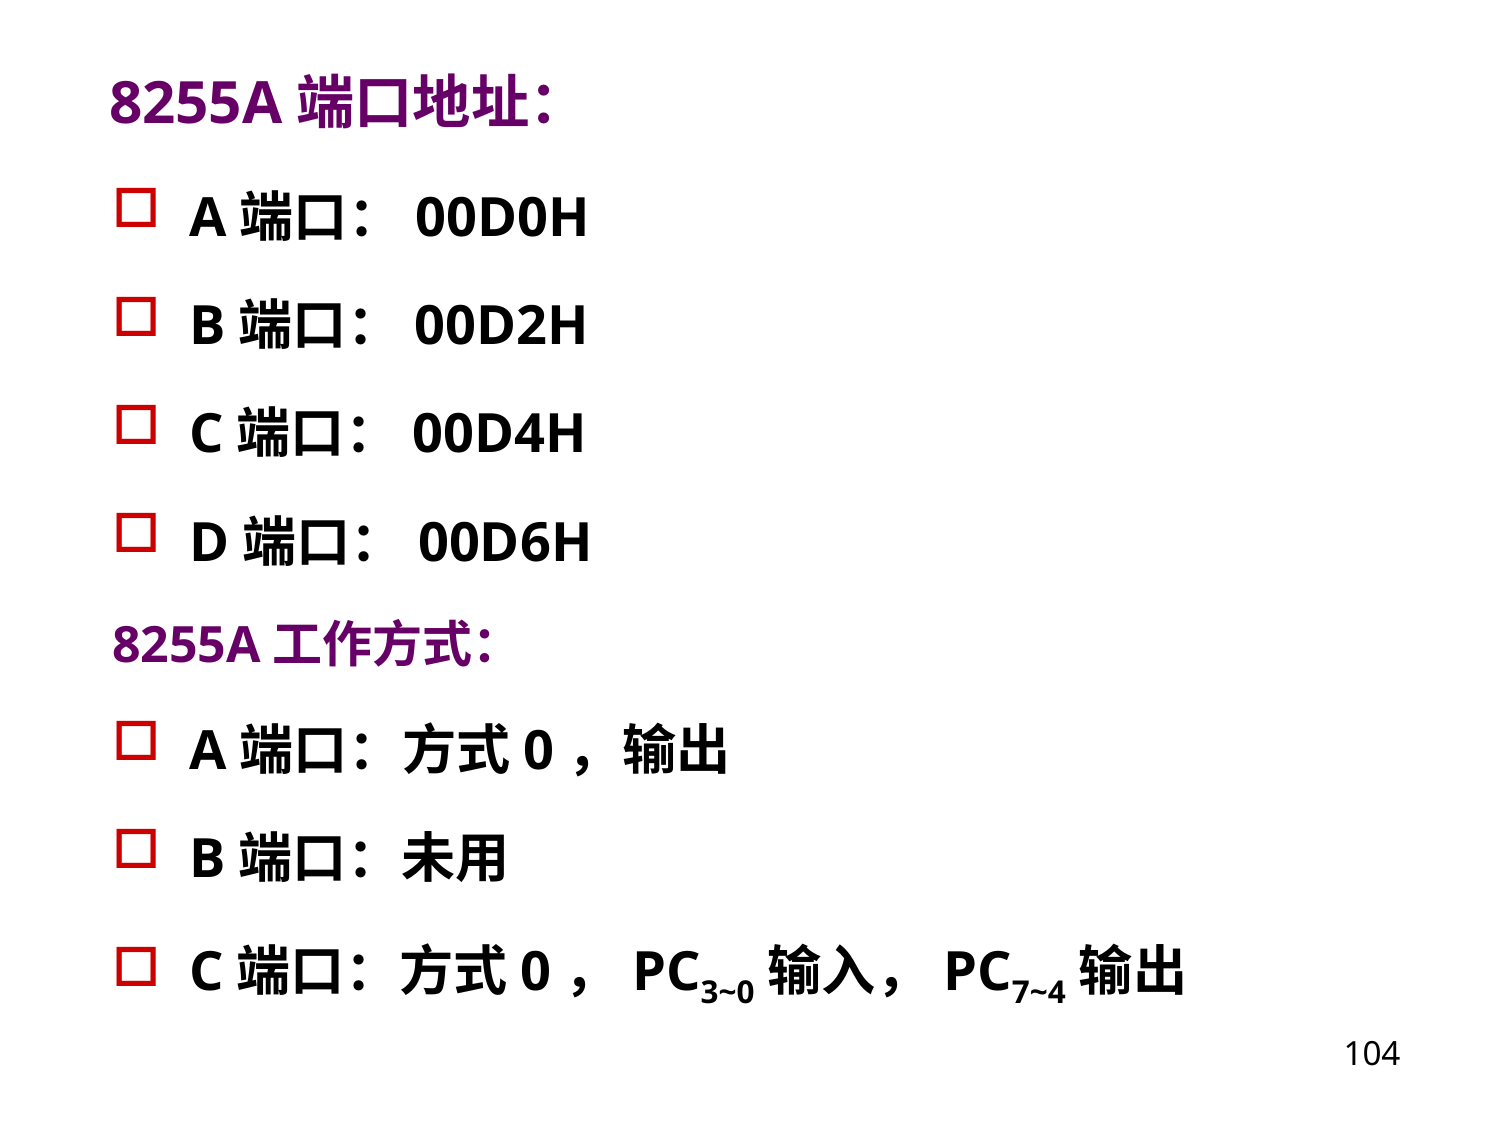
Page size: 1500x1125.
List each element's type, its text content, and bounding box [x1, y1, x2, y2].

list A端口：00D0H B端口：00D2H C端口：00D4H D端口：00D6H 8255A工作方式： A端口：方式0，输出 B端口：未用 C端口：方式0，PC3~0输入，PC7~4输出 [97, 142, 1373, 1018]
slide_number 104 [1328, 1024, 1436, 1103]
title 8255A端口地址： [94, 30, 1407, 143]
